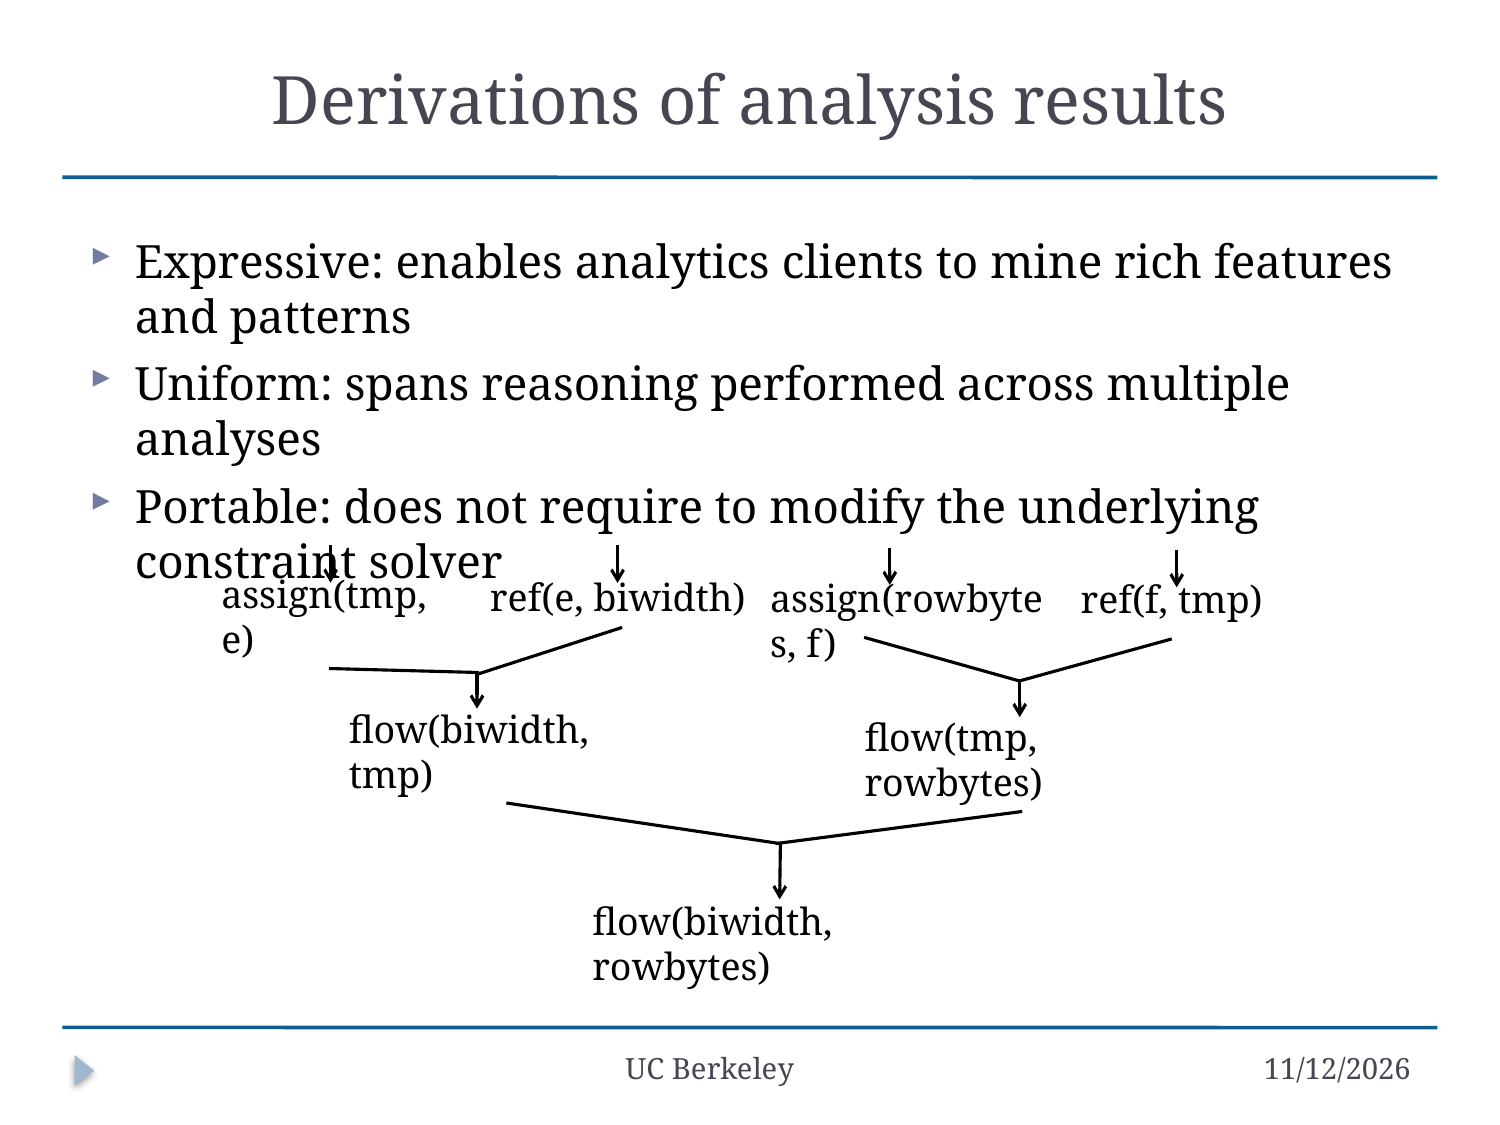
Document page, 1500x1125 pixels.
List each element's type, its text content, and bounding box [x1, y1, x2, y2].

list Expressive: enables analytics clients to mine rich features and patterns Uniform: spans reasoning performed across multiple analyses Portable: does not require to modify the underlying constraint solver [75, 225, 1425, 475]
text_box flow(tmp, rowbytes) [849, 706, 1195, 812]
text_box ref(f, tmp) [1052, 569, 1292, 629]
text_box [863, 637, 1020, 682]
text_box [328, 624, 477, 673]
text_box assign(tmp, e) [206, 563, 452, 669]
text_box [775, 767, 1023, 844]
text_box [476, 627, 623, 675]
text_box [1019, 638, 1172, 682]
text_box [506, 758, 783, 845]
text_box ref(e, biwidth) [468, 566, 768, 627]
text_box assign(rowbytes, f) [755, 568, 1075, 673]
footer UC Berkeley [234, 1042, 1050, 1103]
text_box flow(biwidth, rowbytes) [577, 890, 982, 996]
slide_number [1050, 1042, 1426, 1103]
title Derivations of analysis results [75, 24, 1425, 171]
table_cell ftp [776, 890, 783, 905]
text_box flow(biwidth, tmp) [333, 698, 679, 803]
